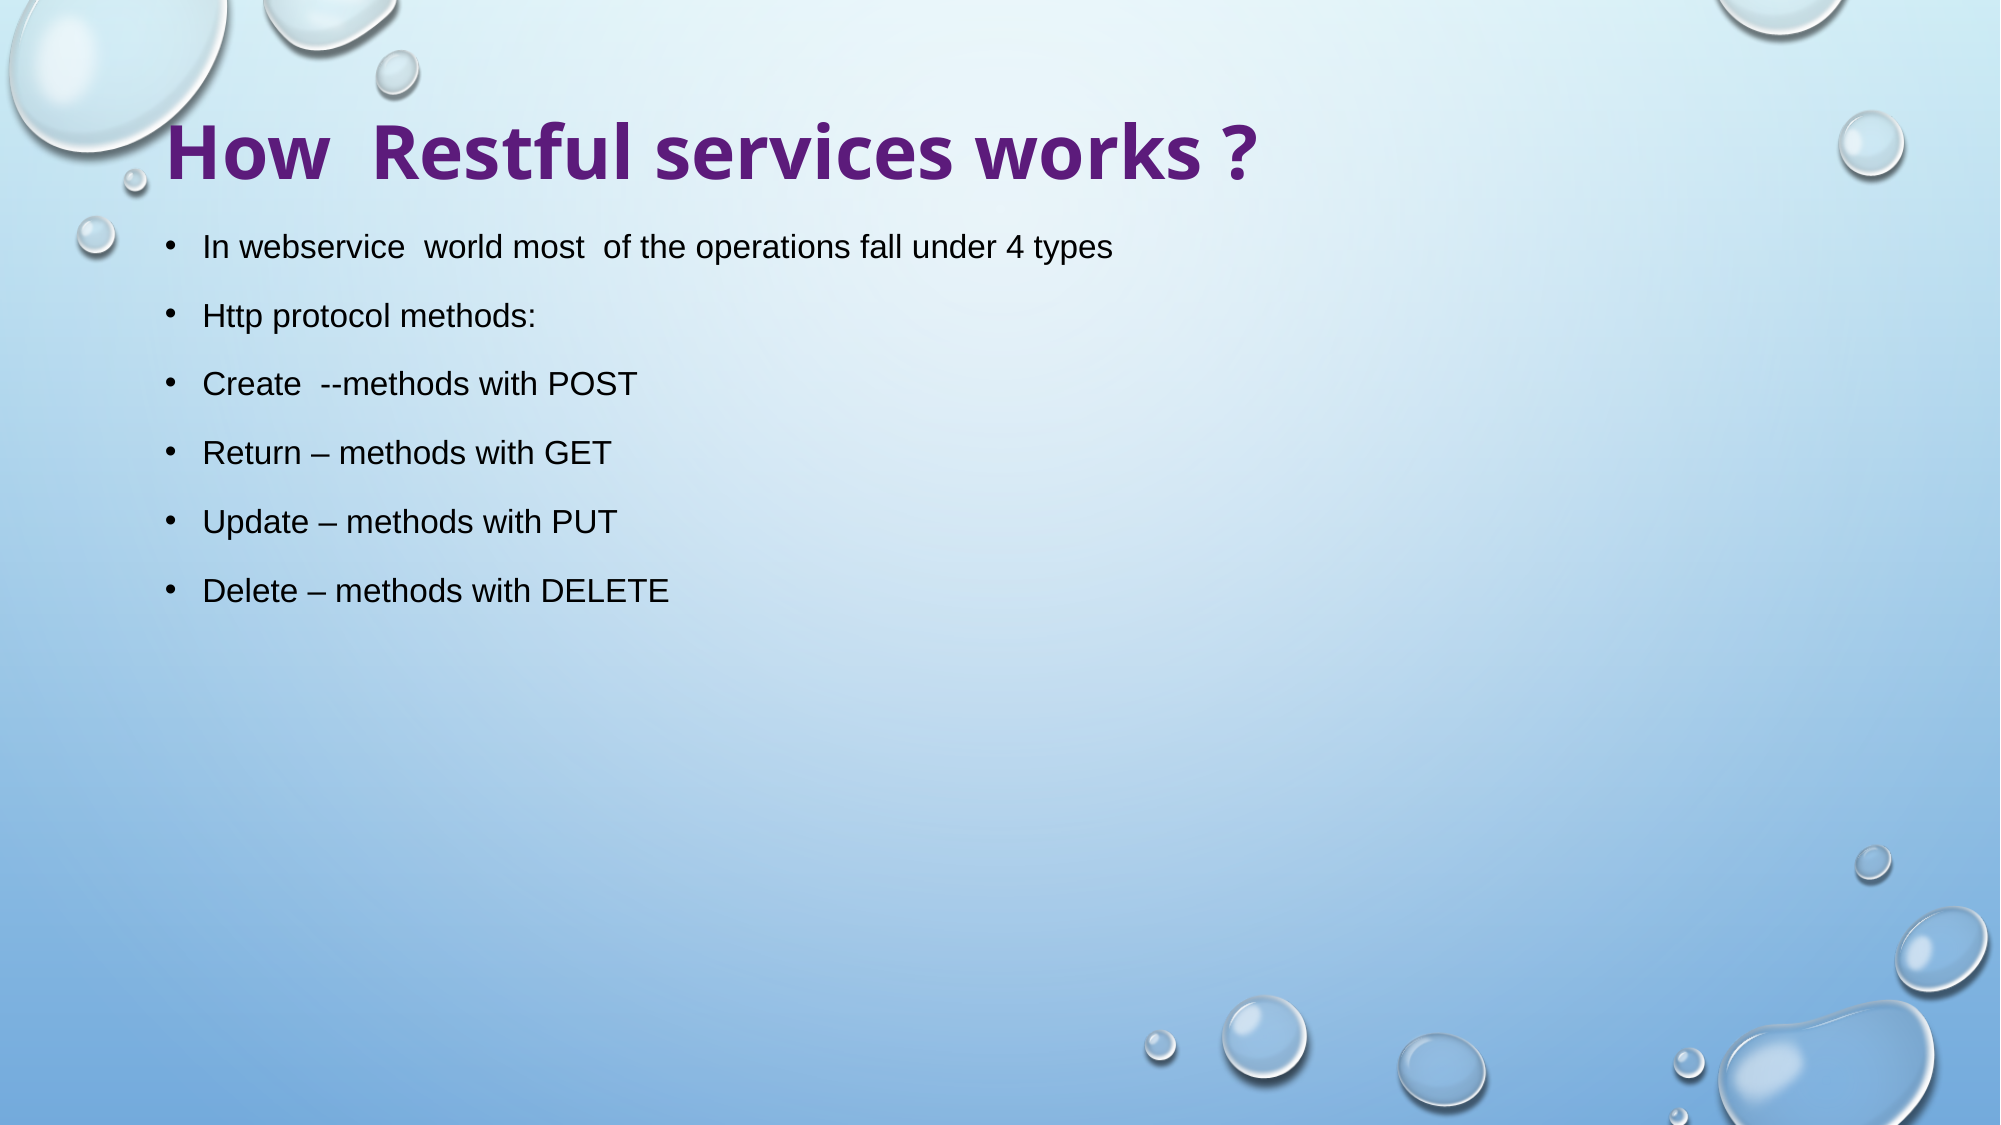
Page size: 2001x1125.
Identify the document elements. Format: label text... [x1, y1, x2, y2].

title How Restful services works ? [149, 101, 1851, 210]
list In webservice world most of the operations fall under 4 types Http protocol methods: Create --methods with POST Return – methods with GET Update – methods with PUT Delete – methods with DELETE [149, 209, 1850, 950]
picture [0, 0, 2000, 1125]
